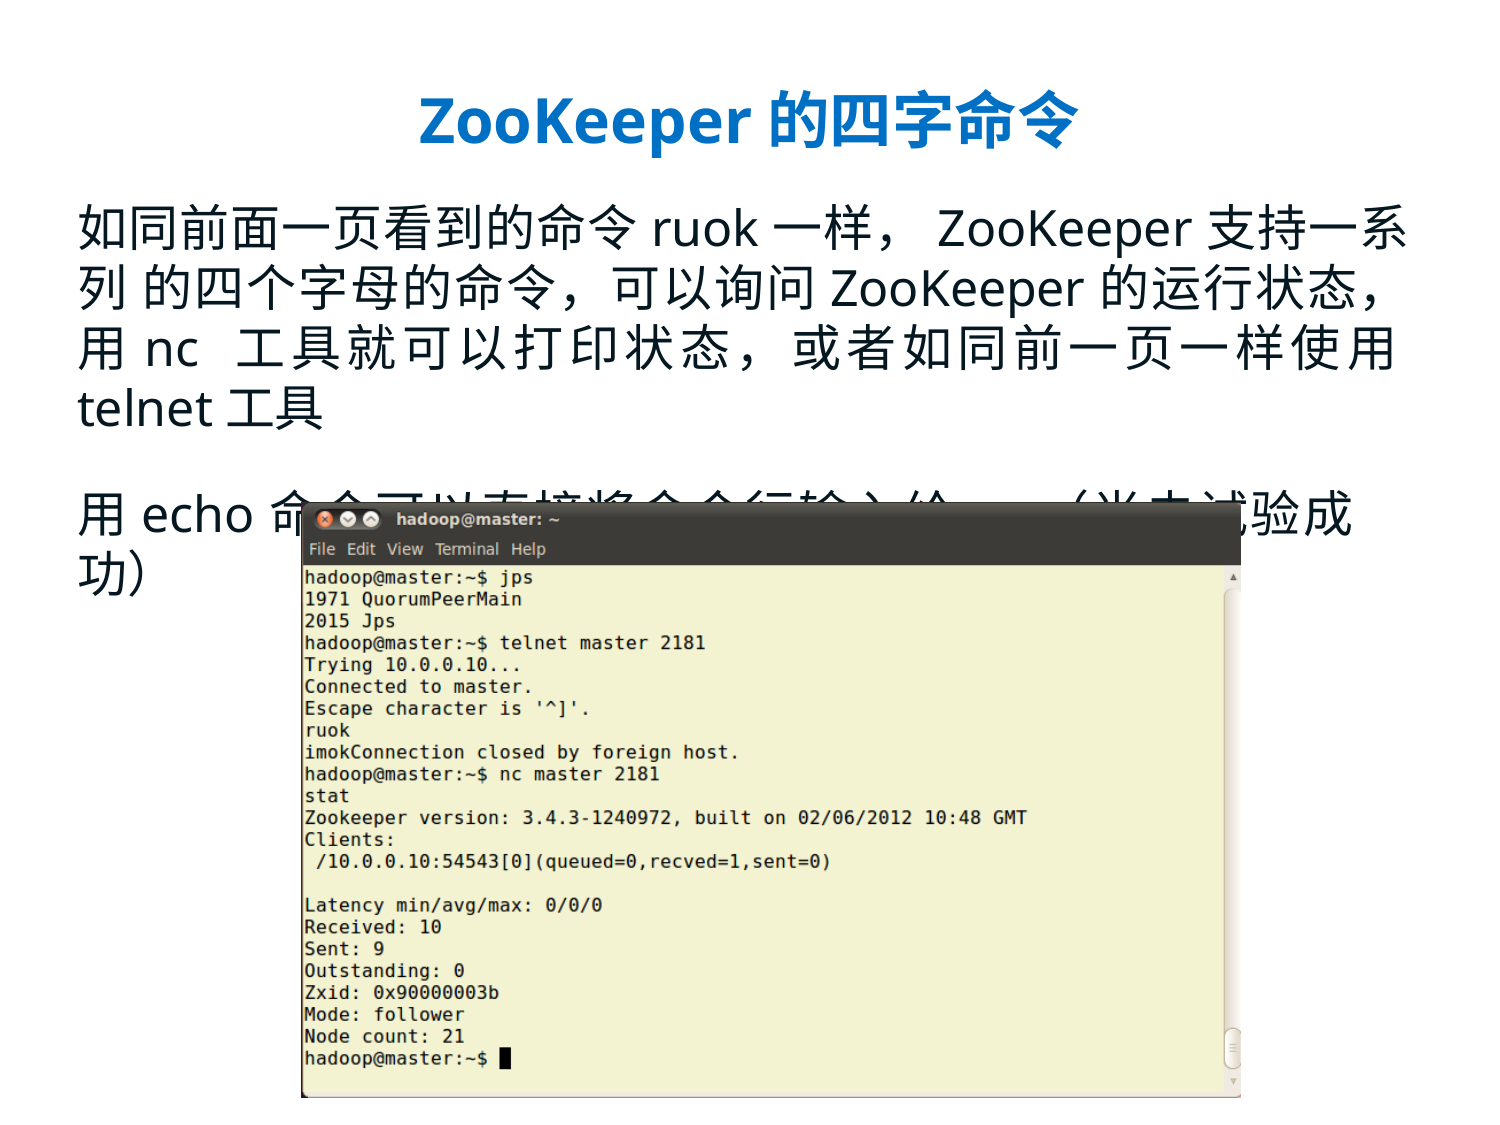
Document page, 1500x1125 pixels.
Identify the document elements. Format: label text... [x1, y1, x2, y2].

title ZooKeeper的四字命令 [75, 8, 1425, 213]
text_box 如同前面一页看到的命令ruok一样，ZooKeeper支持一系列 的四个字母的命令，可以询问ZooKeeper的运行状态，用nc 工具就可以打印状态，或者如同前一页一样使用telnet工具 用echo命令可以直接将命令行输入给nc（尚未试验成功） [74, 196, 1411, 602]
text_box [301, 502, 1241, 1098]
